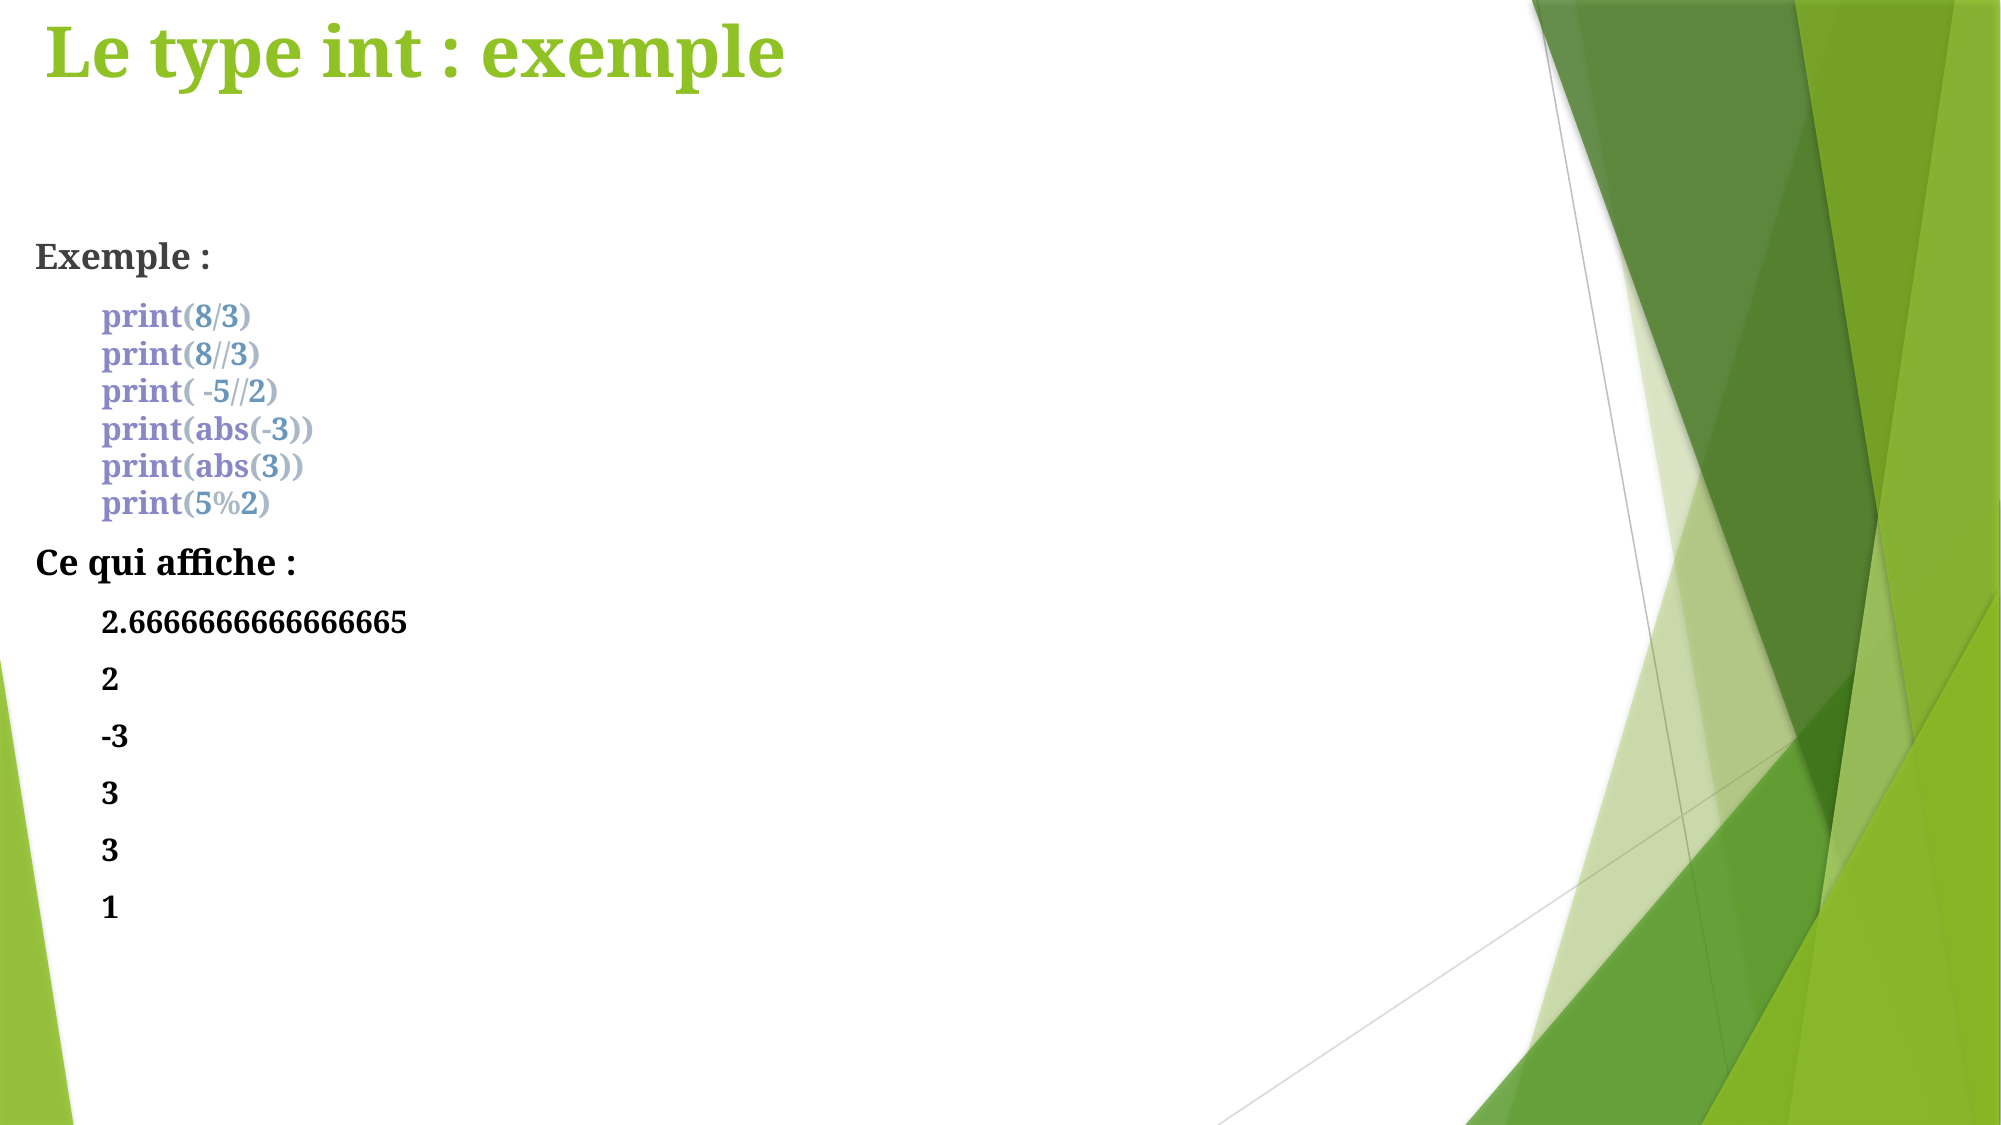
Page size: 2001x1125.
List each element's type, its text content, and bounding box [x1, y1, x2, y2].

title Le type int : exemple [30, 0, 1416, 100]
list Exemple : print(8/3) print(8//3) print( -5//2) print(abs(-3)) print(abs(3)) print(5%2) Ce qui affiche : 2.6666666666666665 2 -3 3 3 1 [20, 227, 1512, 934]
